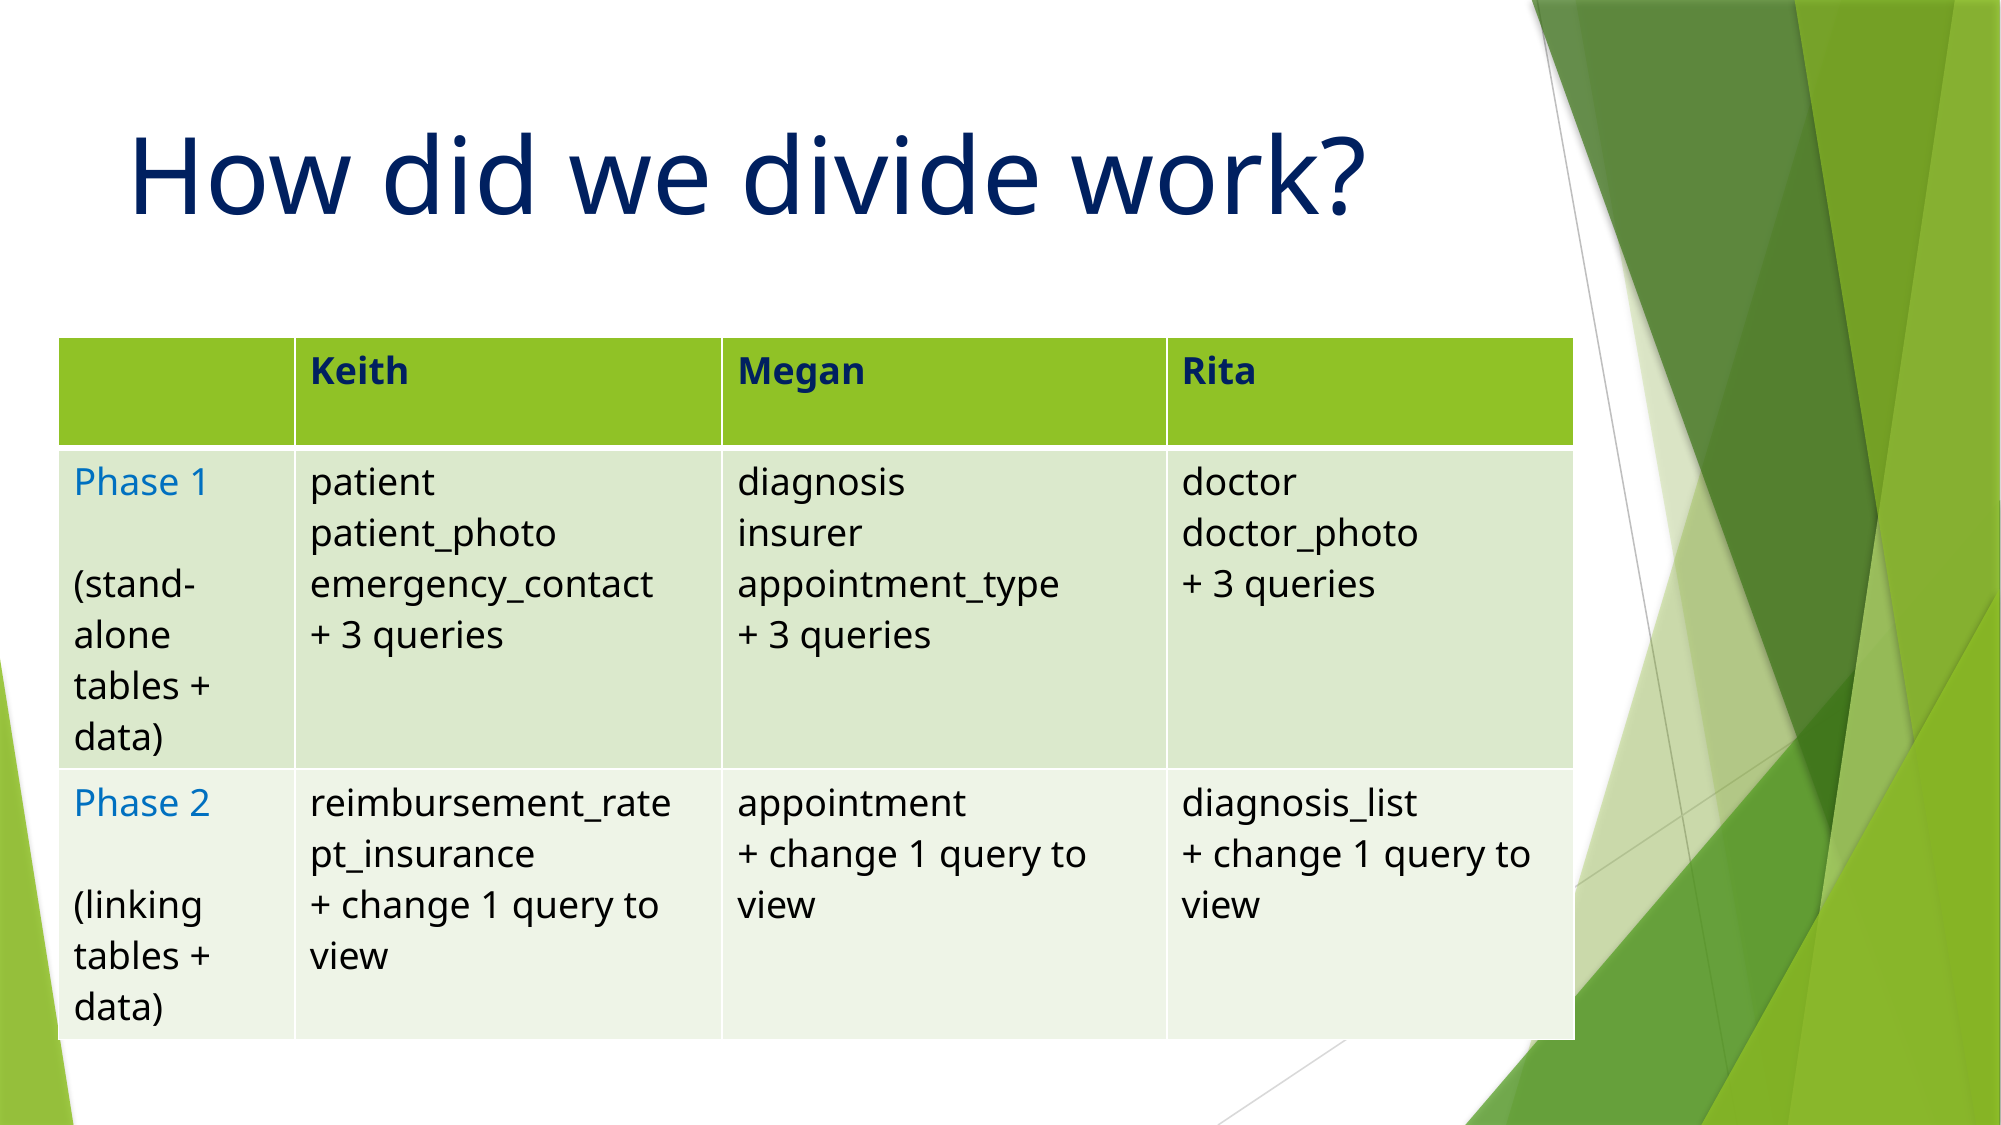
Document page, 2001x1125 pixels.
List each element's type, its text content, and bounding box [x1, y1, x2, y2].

table_cell appointment + change 1 query to view [723, 770, 1166, 1039]
table_header Keith [296, 338, 721, 445]
table_header [59, 338, 294, 445]
table_cell diagnosis insurer appointment_type + 3 queries [723, 451, 1166, 768]
table_header Megan [723, 338, 1166, 445]
table_cell diagnosis_list + change 1 query to view [1168, 770, 1573, 1039]
table_cell patient patient_photo emergency_contact + 3 queries [296, 451, 721, 768]
table_cell Phase 2 (linking tables + data) [59, 770, 294, 1039]
table_cell doctor doctor_photo + 3 queries [1168, 451, 1573, 768]
table_cell Phase 1 (stand-alone tables + data) [59, 451, 294, 768]
table_header Rita [1168, 338, 1573, 445]
table_cell reimbursement_rate pt_insurance + change 1 query to view [296, 770, 721, 1039]
title How did we divide work? [111, 99, 1522, 317]
